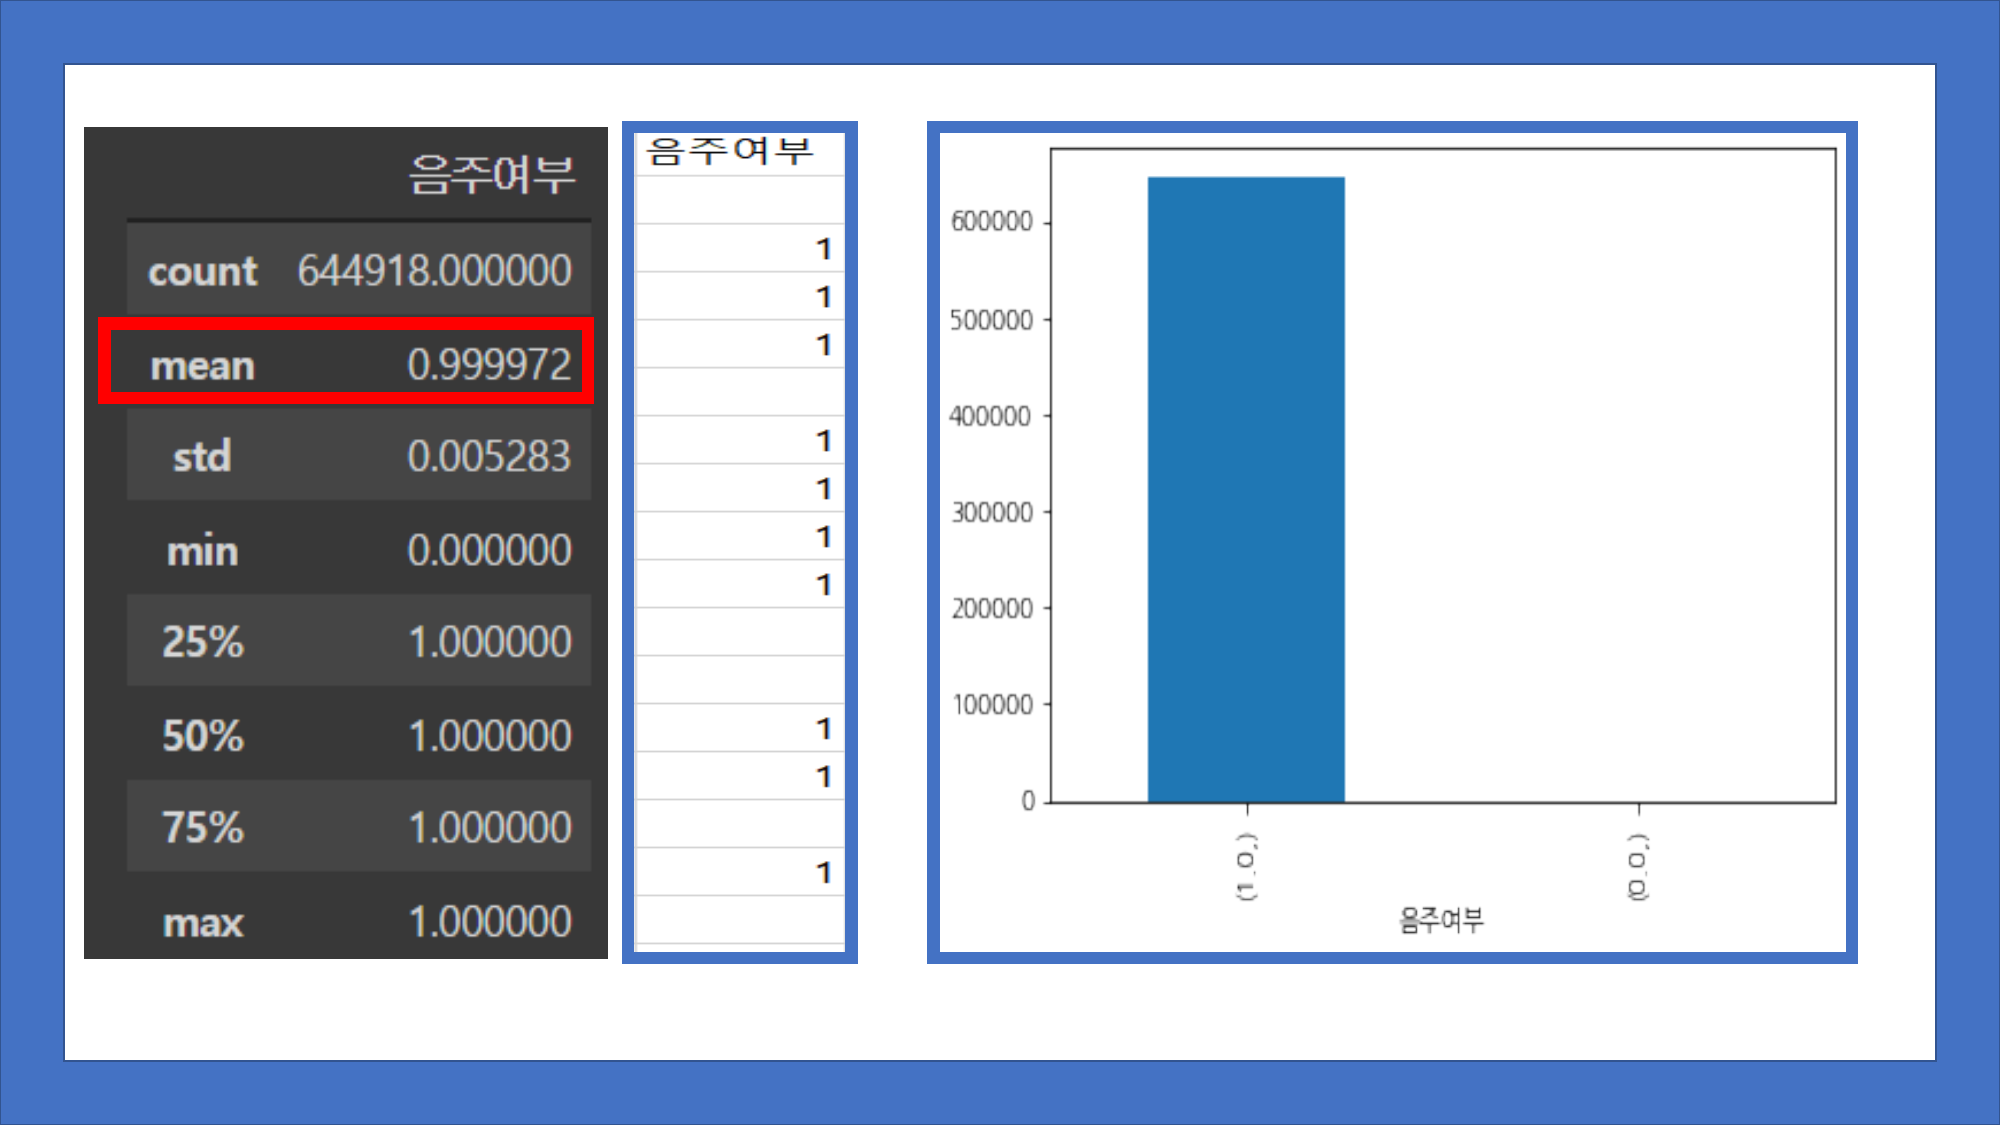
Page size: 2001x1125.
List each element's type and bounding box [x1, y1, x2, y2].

picture [84, 127, 609, 959]
text_box [0, 0, 2000, 1125]
text_box [627, 126, 852, 959]
text_box [933, 127, 1853, 959]
picture [628, 133, 852, 959]
